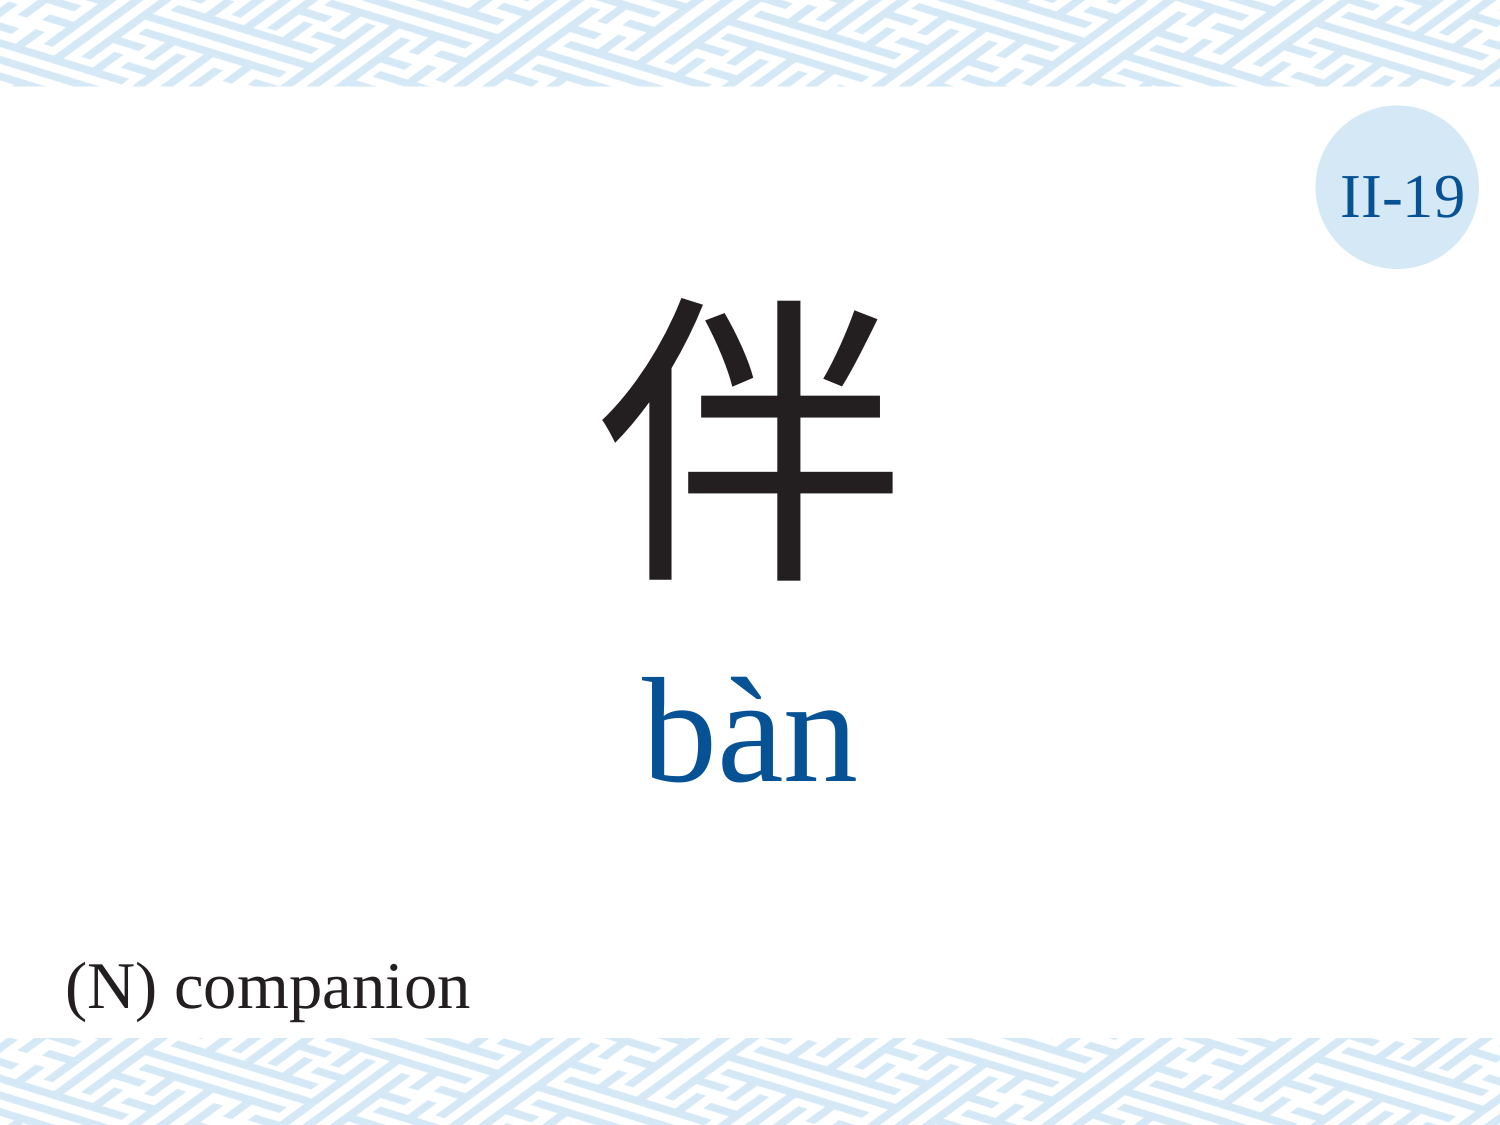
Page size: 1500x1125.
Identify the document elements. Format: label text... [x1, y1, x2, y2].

text_box II-19 伴 bàn [593, 154, 1467, 812]
text_box (N) companion [62, 942, 473, 1023]
picture [0, 0, 1500, 1125]
